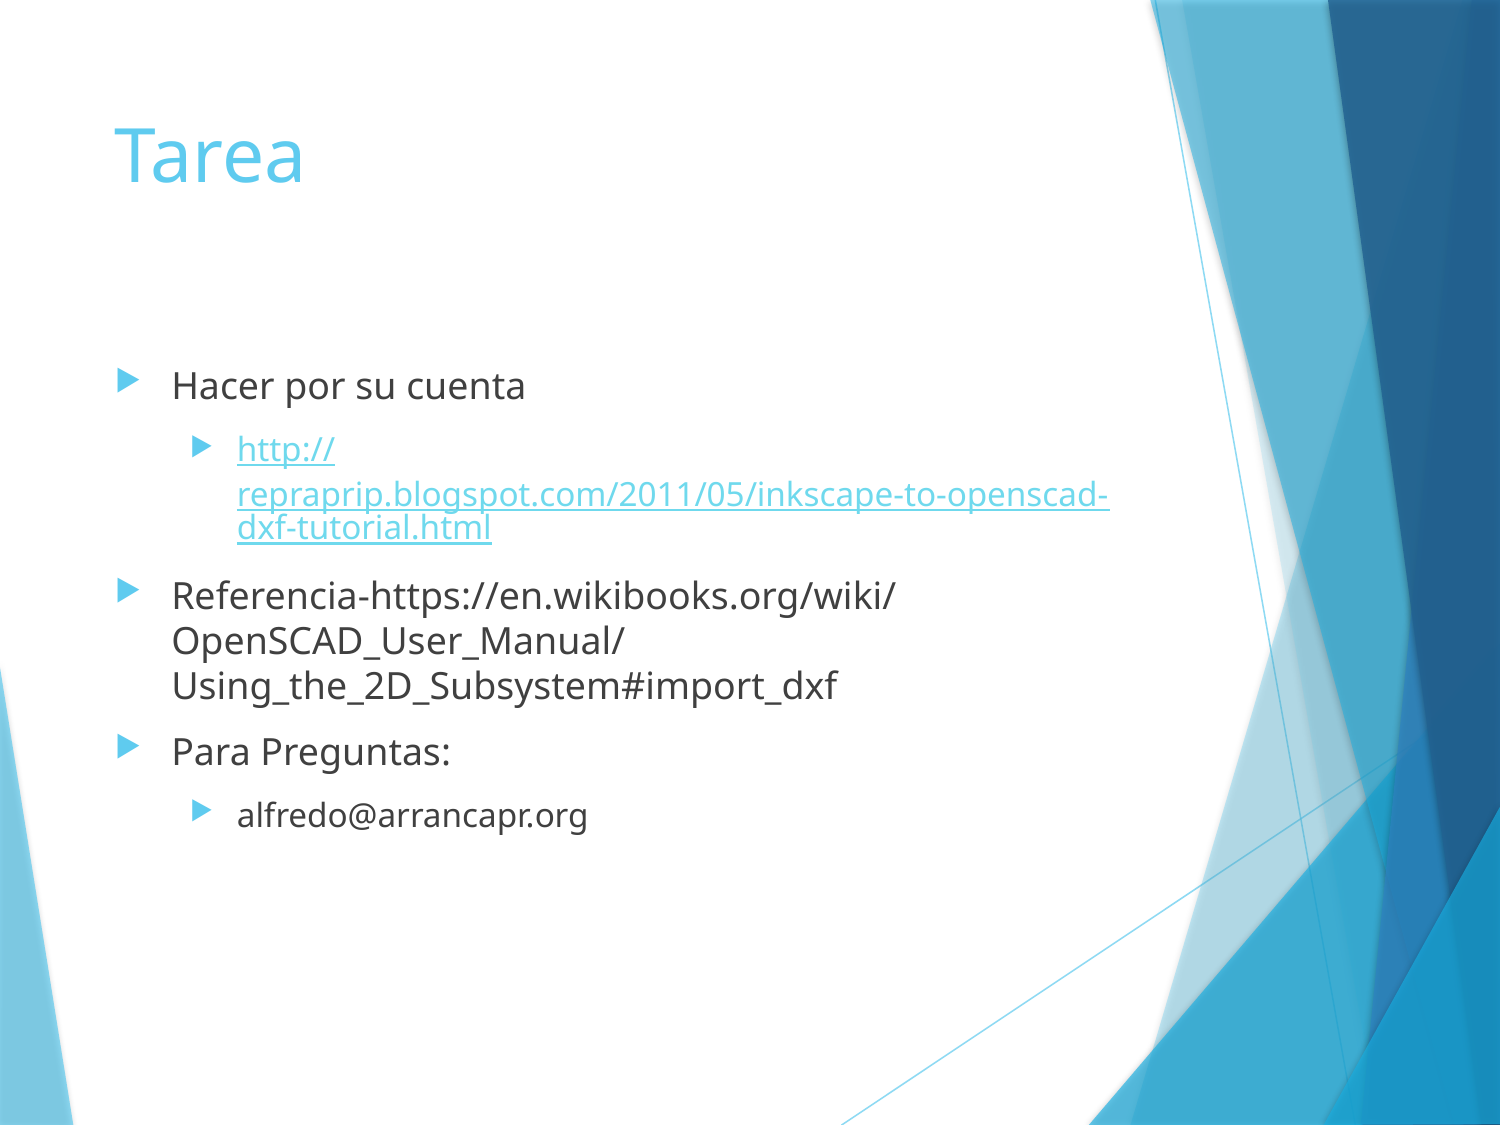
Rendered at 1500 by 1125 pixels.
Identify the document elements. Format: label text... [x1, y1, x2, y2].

list Hacer por su cuenta http://repraprip.blogspot.com/2011/05/inkscape-to-openscad-dxf-tutorial.html Referencia-https://en.wikibooks.org/wiki/OpenSCAD_User_Manual/Using_the_2D_Subsystem#import_dxf Para Preguntas: alfredo@arrancapr.org [99, 354, 1142, 992]
title Tarea [99, 99, 1142, 317]
